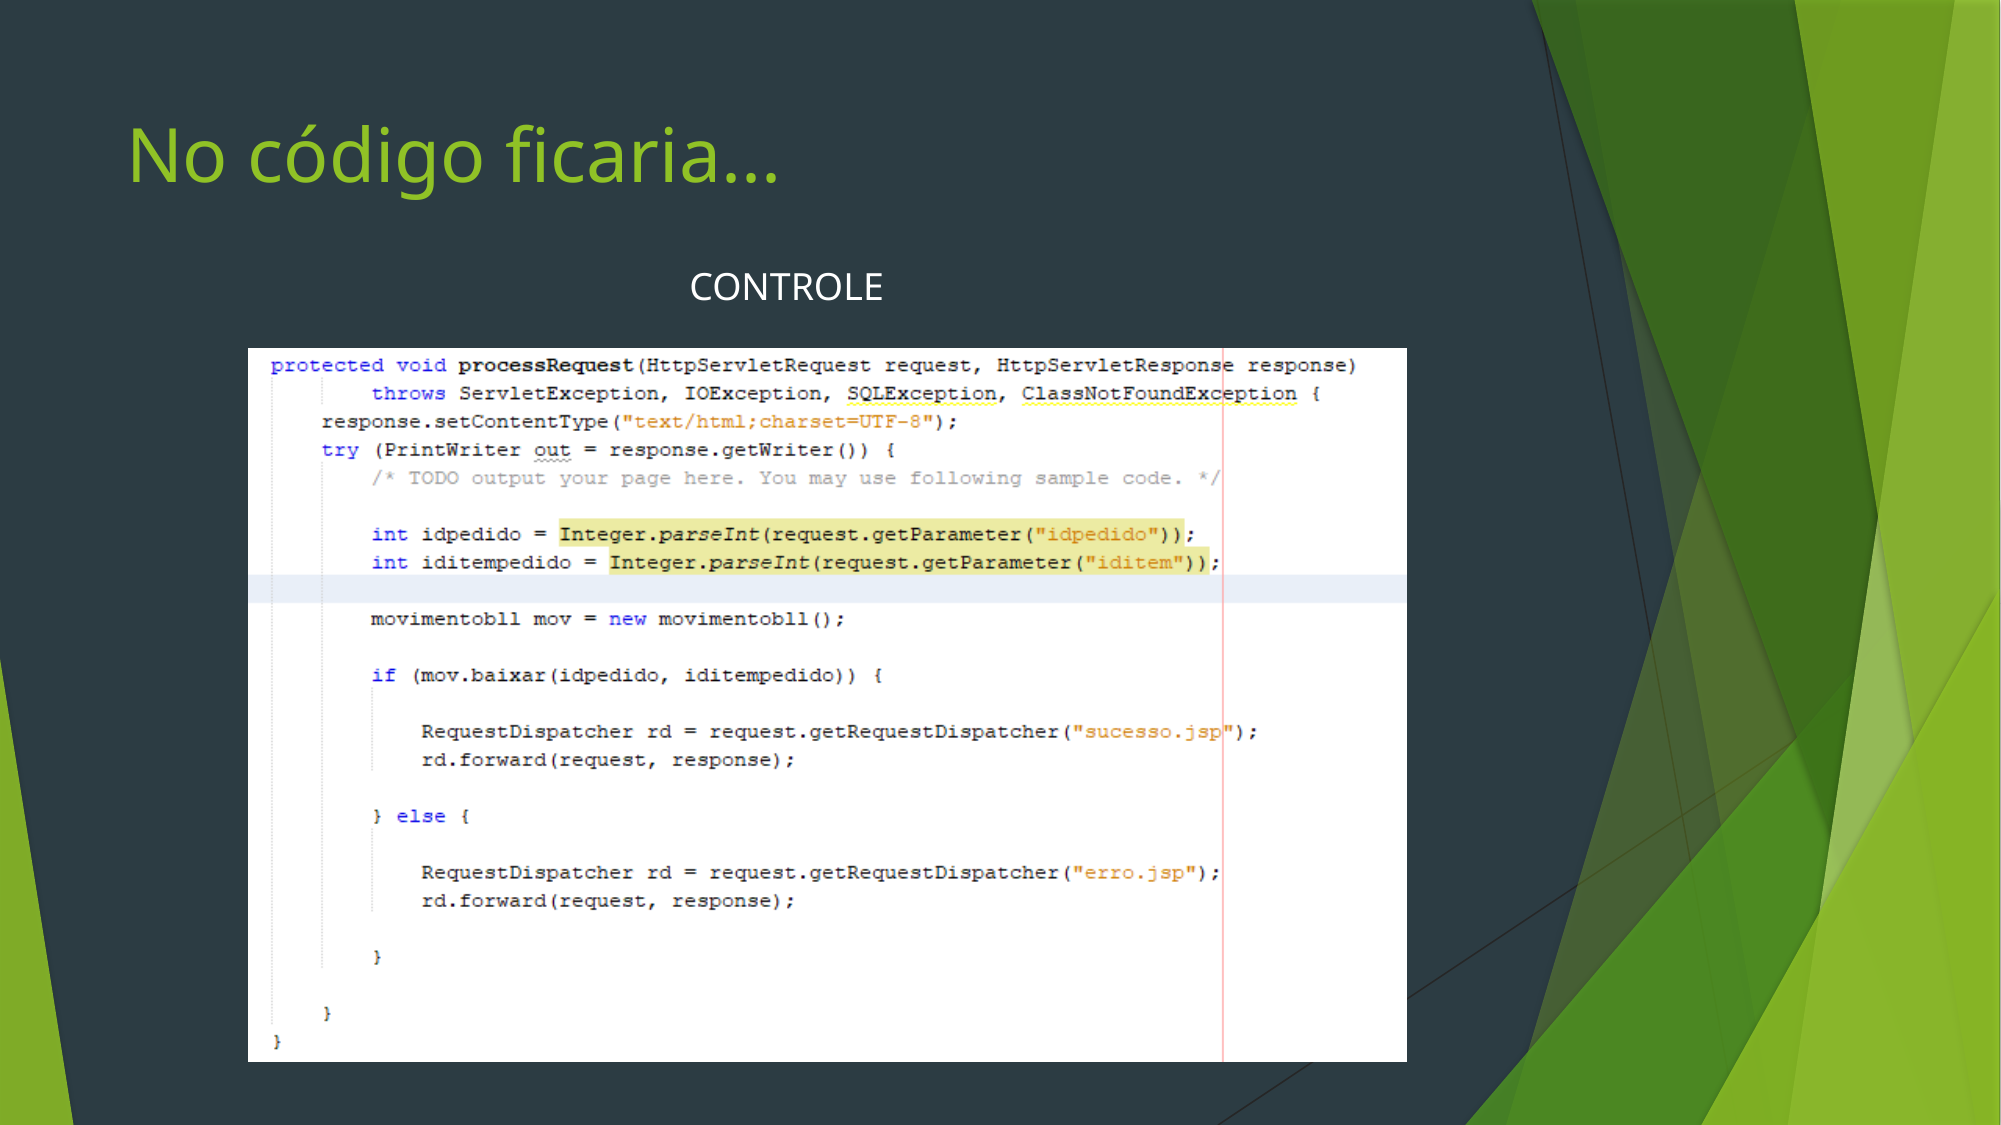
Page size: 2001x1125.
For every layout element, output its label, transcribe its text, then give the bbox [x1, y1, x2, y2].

picture [248, 348, 1408, 1062]
text_box CONTROLE [674, 256, 899, 316]
title No código ficaria... [111, 99, 1522, 317]
